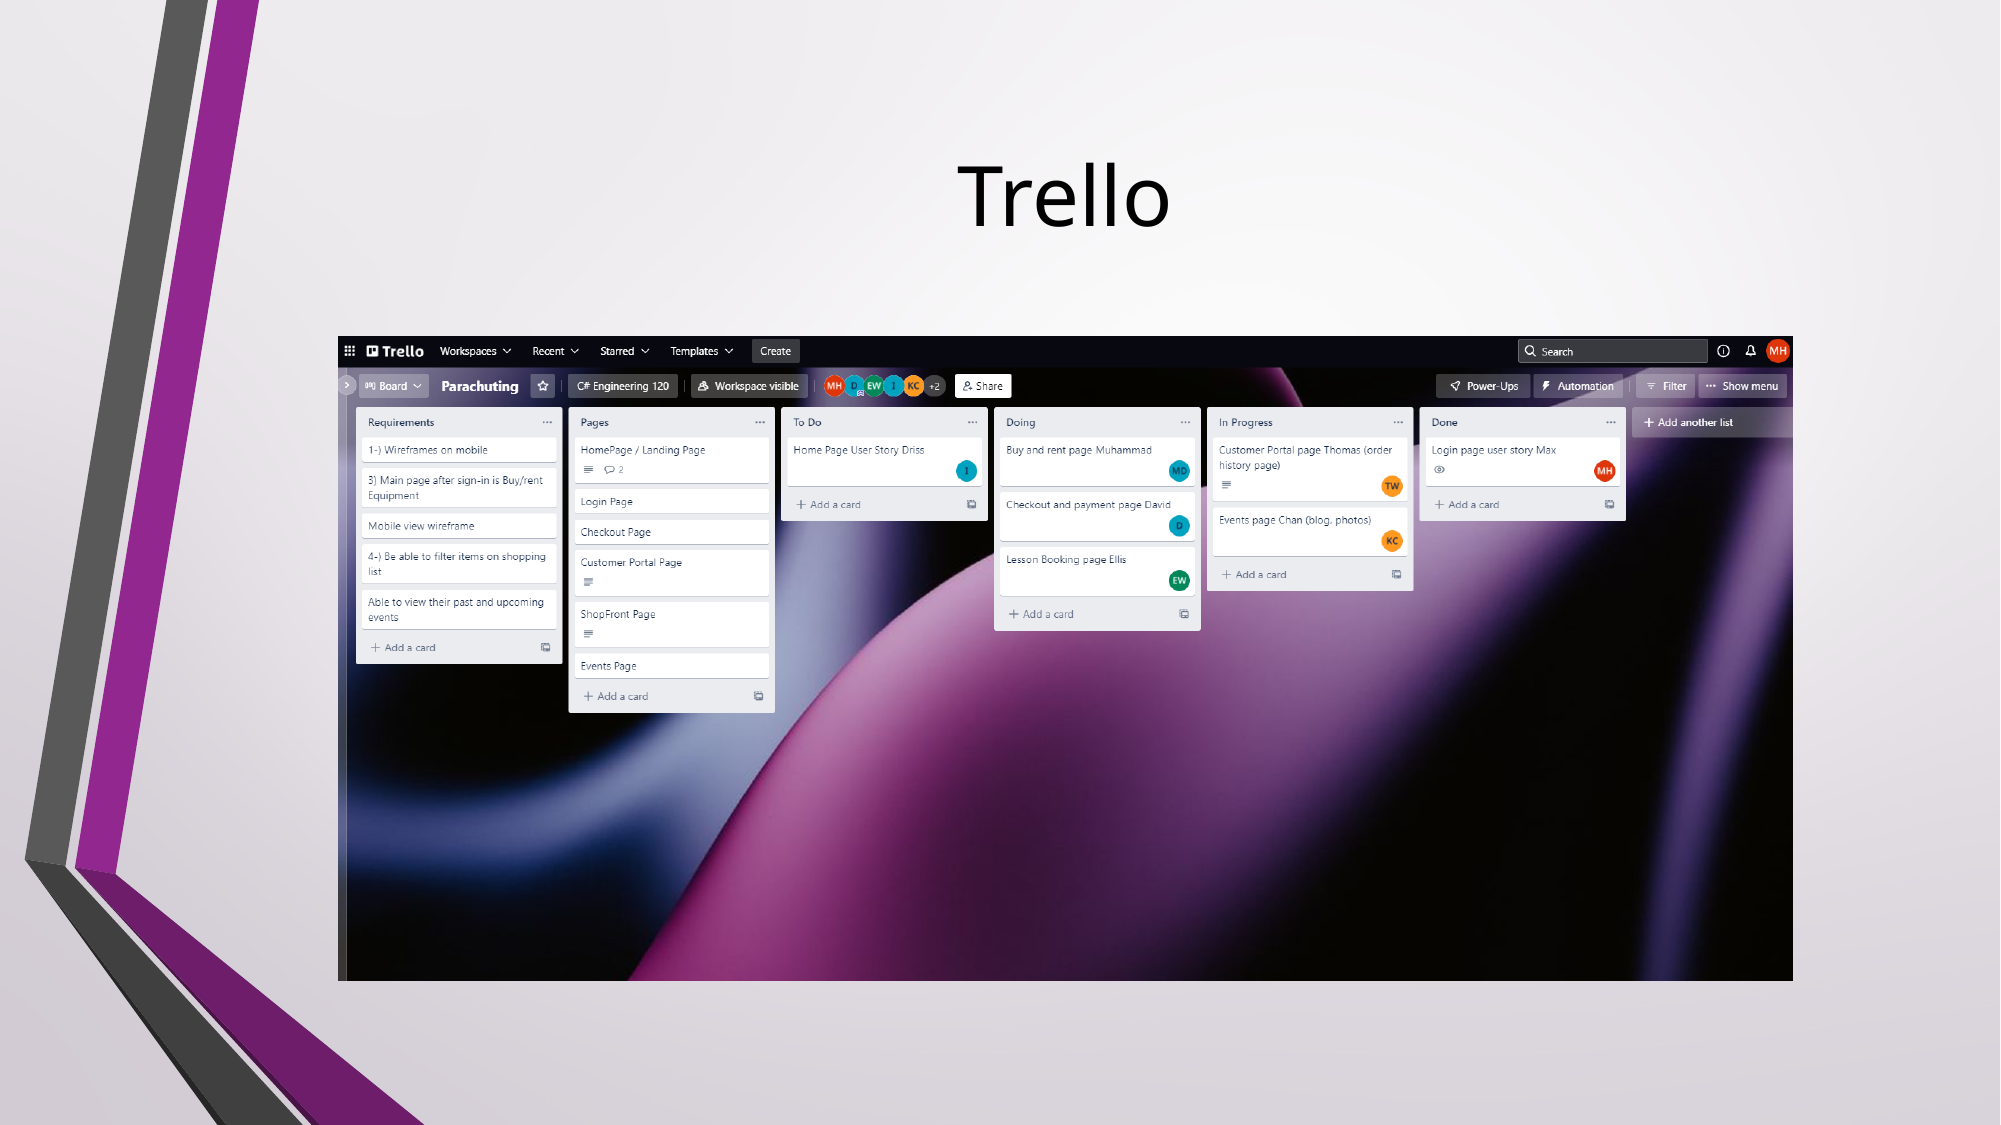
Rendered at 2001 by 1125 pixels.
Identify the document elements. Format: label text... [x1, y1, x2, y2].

title Trello [243, 49, 1887, 337]
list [337, 336, 1793, 981]
